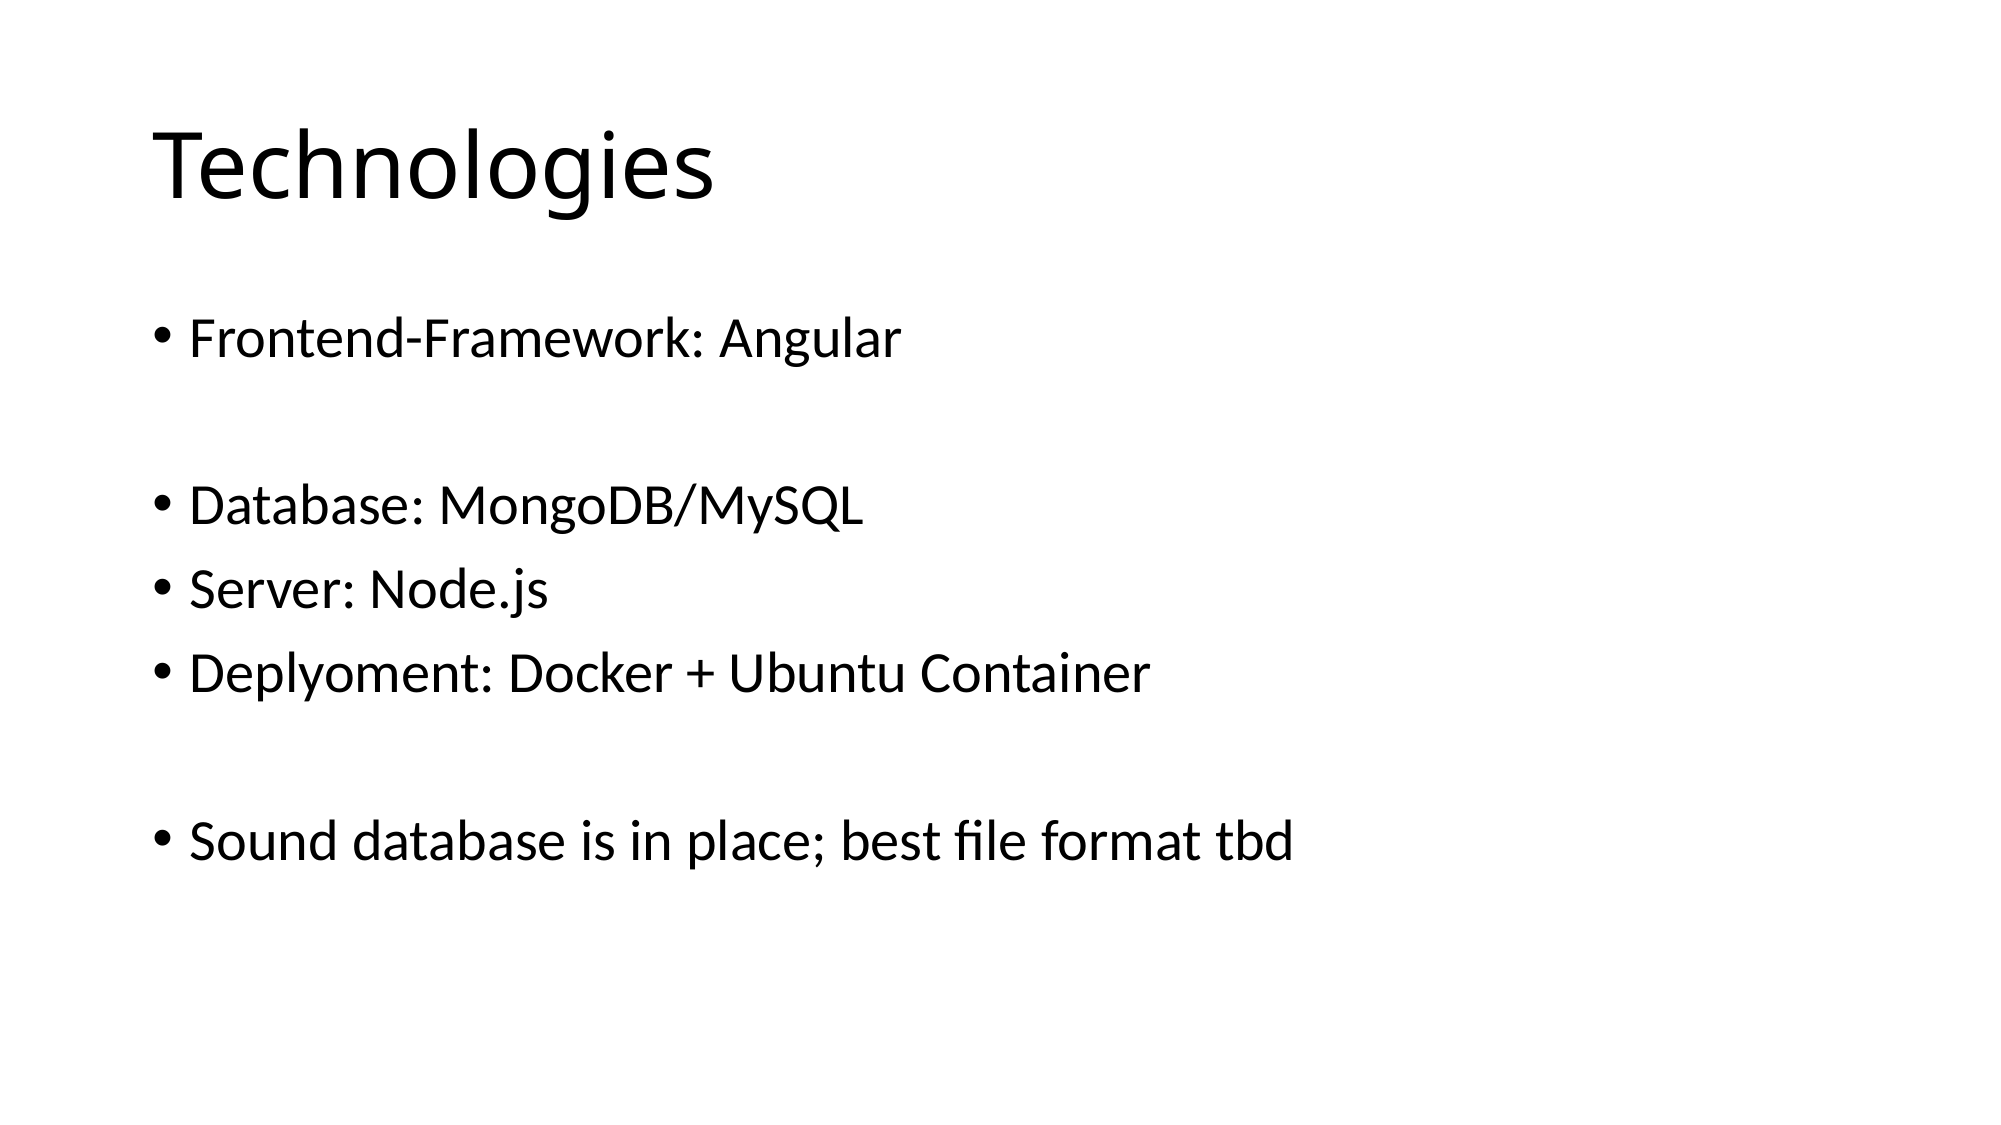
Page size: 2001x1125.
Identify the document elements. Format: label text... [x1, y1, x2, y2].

title Technologies [137, 59, 1863, 278]
list Frontend-Framework: Angular Database: MongoDB/MySQL Server: Node.js Deplyoment: Docker + Ubuntu Container Sound database is in place; best file format tbd [137, 299, 1863, 1014]
